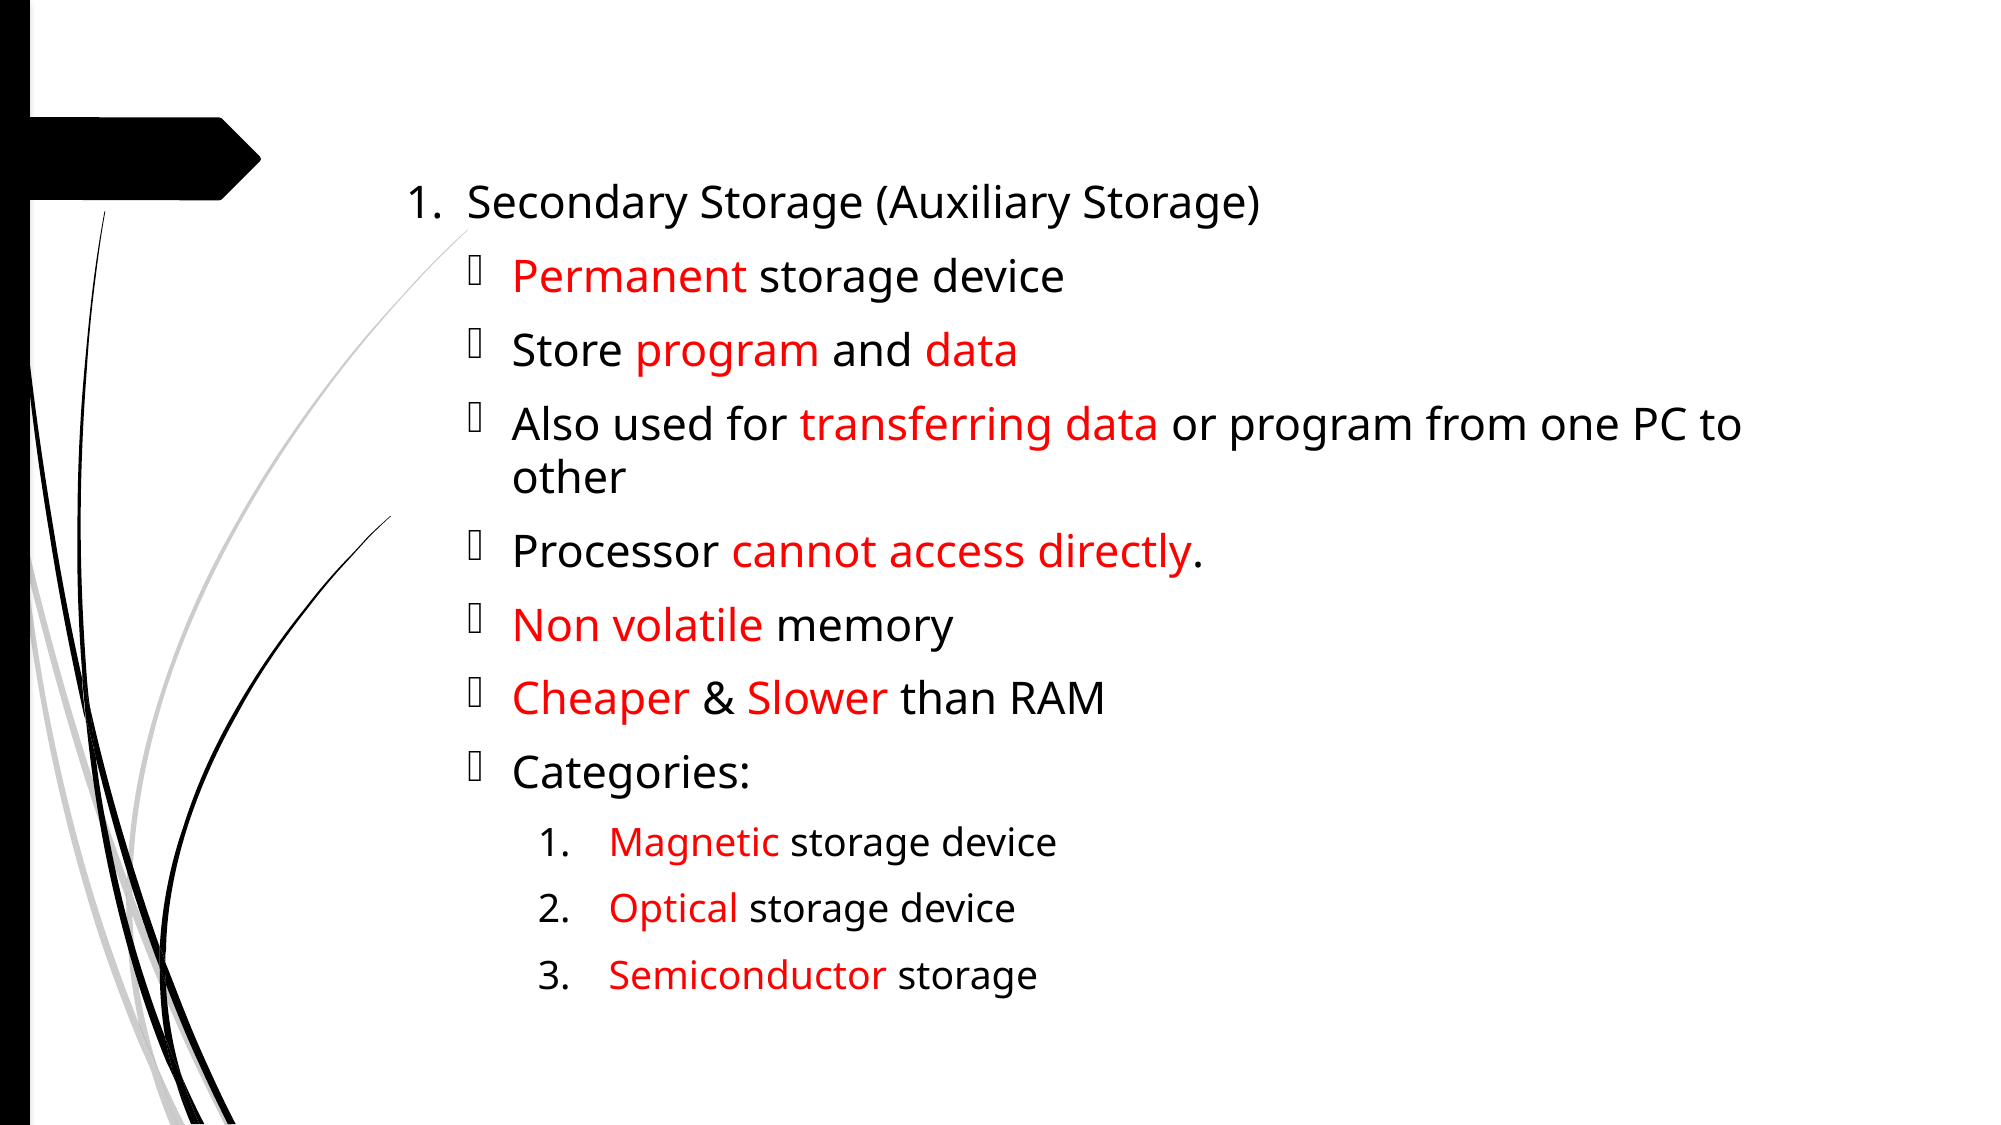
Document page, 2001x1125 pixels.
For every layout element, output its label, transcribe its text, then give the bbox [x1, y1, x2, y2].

list 1. Secondary Storage (Auxiliary Storage) Permanent storage device Store program and data Also used for transferring data or program from one PC to other Processor cannot access directly. Non volatile memory Cheaper & Slower than RAM Categories: Magnetic storage device Optical storage device Semiconductor storage [382, 166, 1881, 1011]
